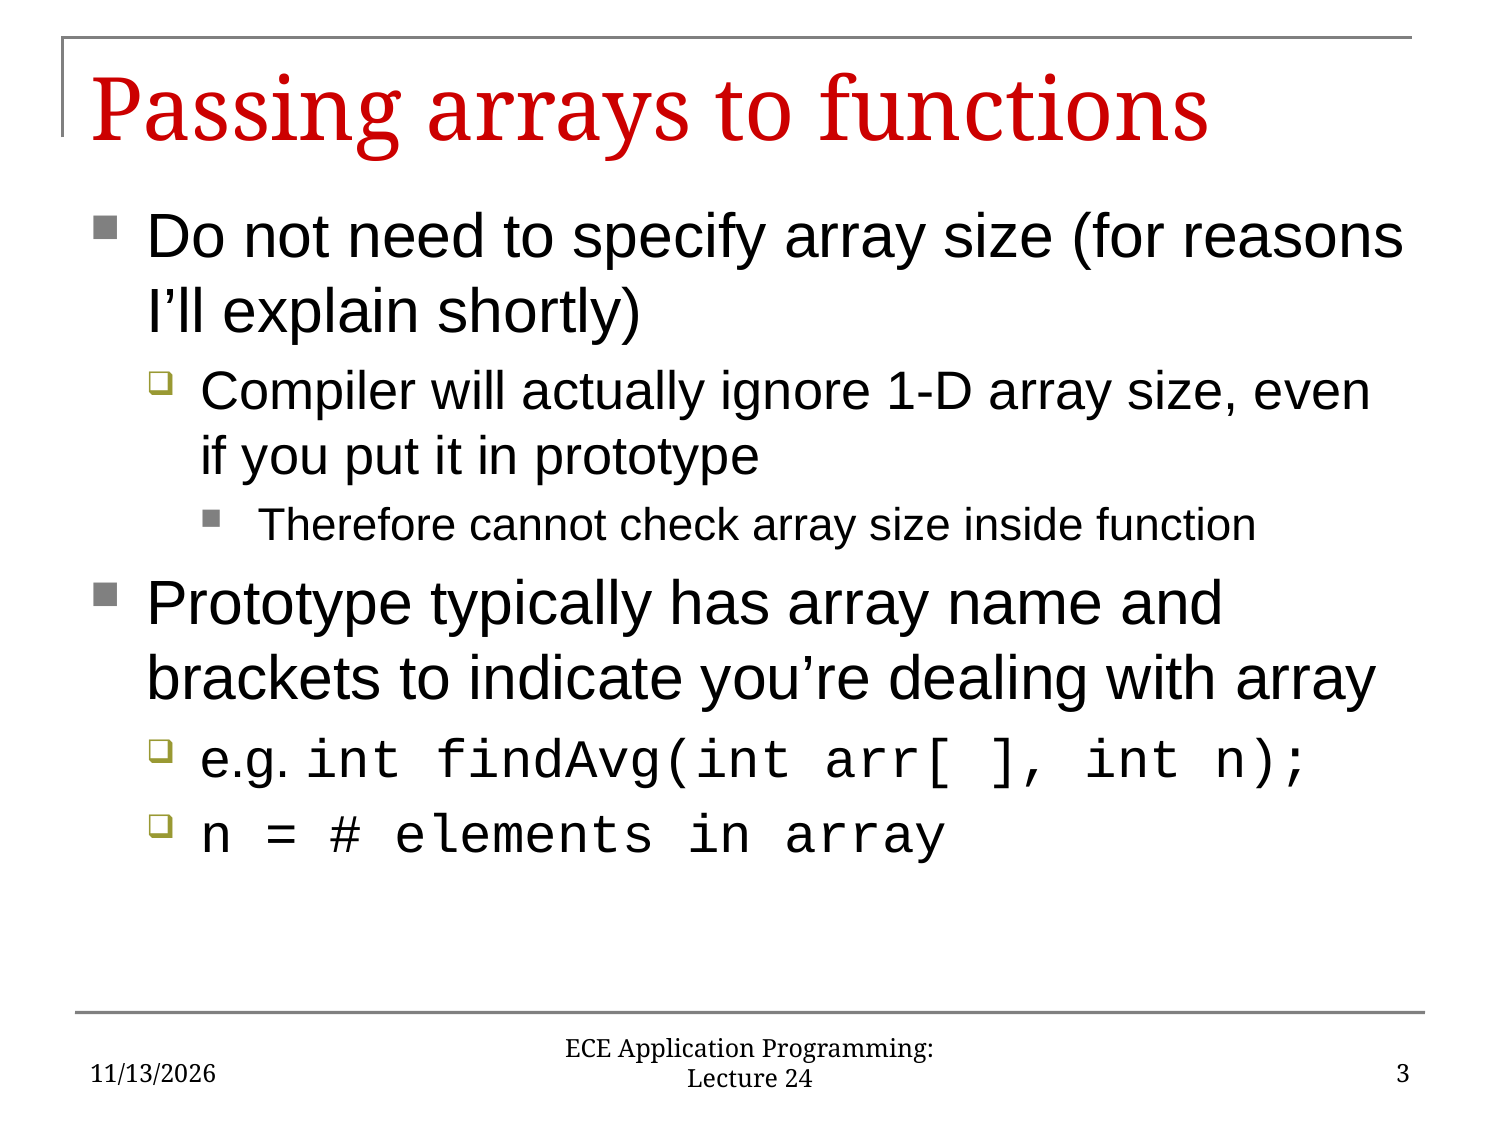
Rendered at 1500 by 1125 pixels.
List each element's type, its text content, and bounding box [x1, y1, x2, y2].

footer ECE Application Programming: Lecture 24 [512, 1024, 988, 1101]
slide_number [74, 1023, 426, 1100]
list Do not need to specify array size (for reasons I’ll explain shortly) Compiler will actually ignore 1-D array size, even if you put it in prototype Therefore cannot check array size inside function Prototype typically has array name and brackets to indicate you’re dealing with array e.g. int findAvg(int arr[ ], int n); n = # elements in array [75, 187, 1425, 1006]
title Passing arrays to functions [75, 45, 1425, 163]
slide_number 3 [1074, 1023, 1426, 1100]
